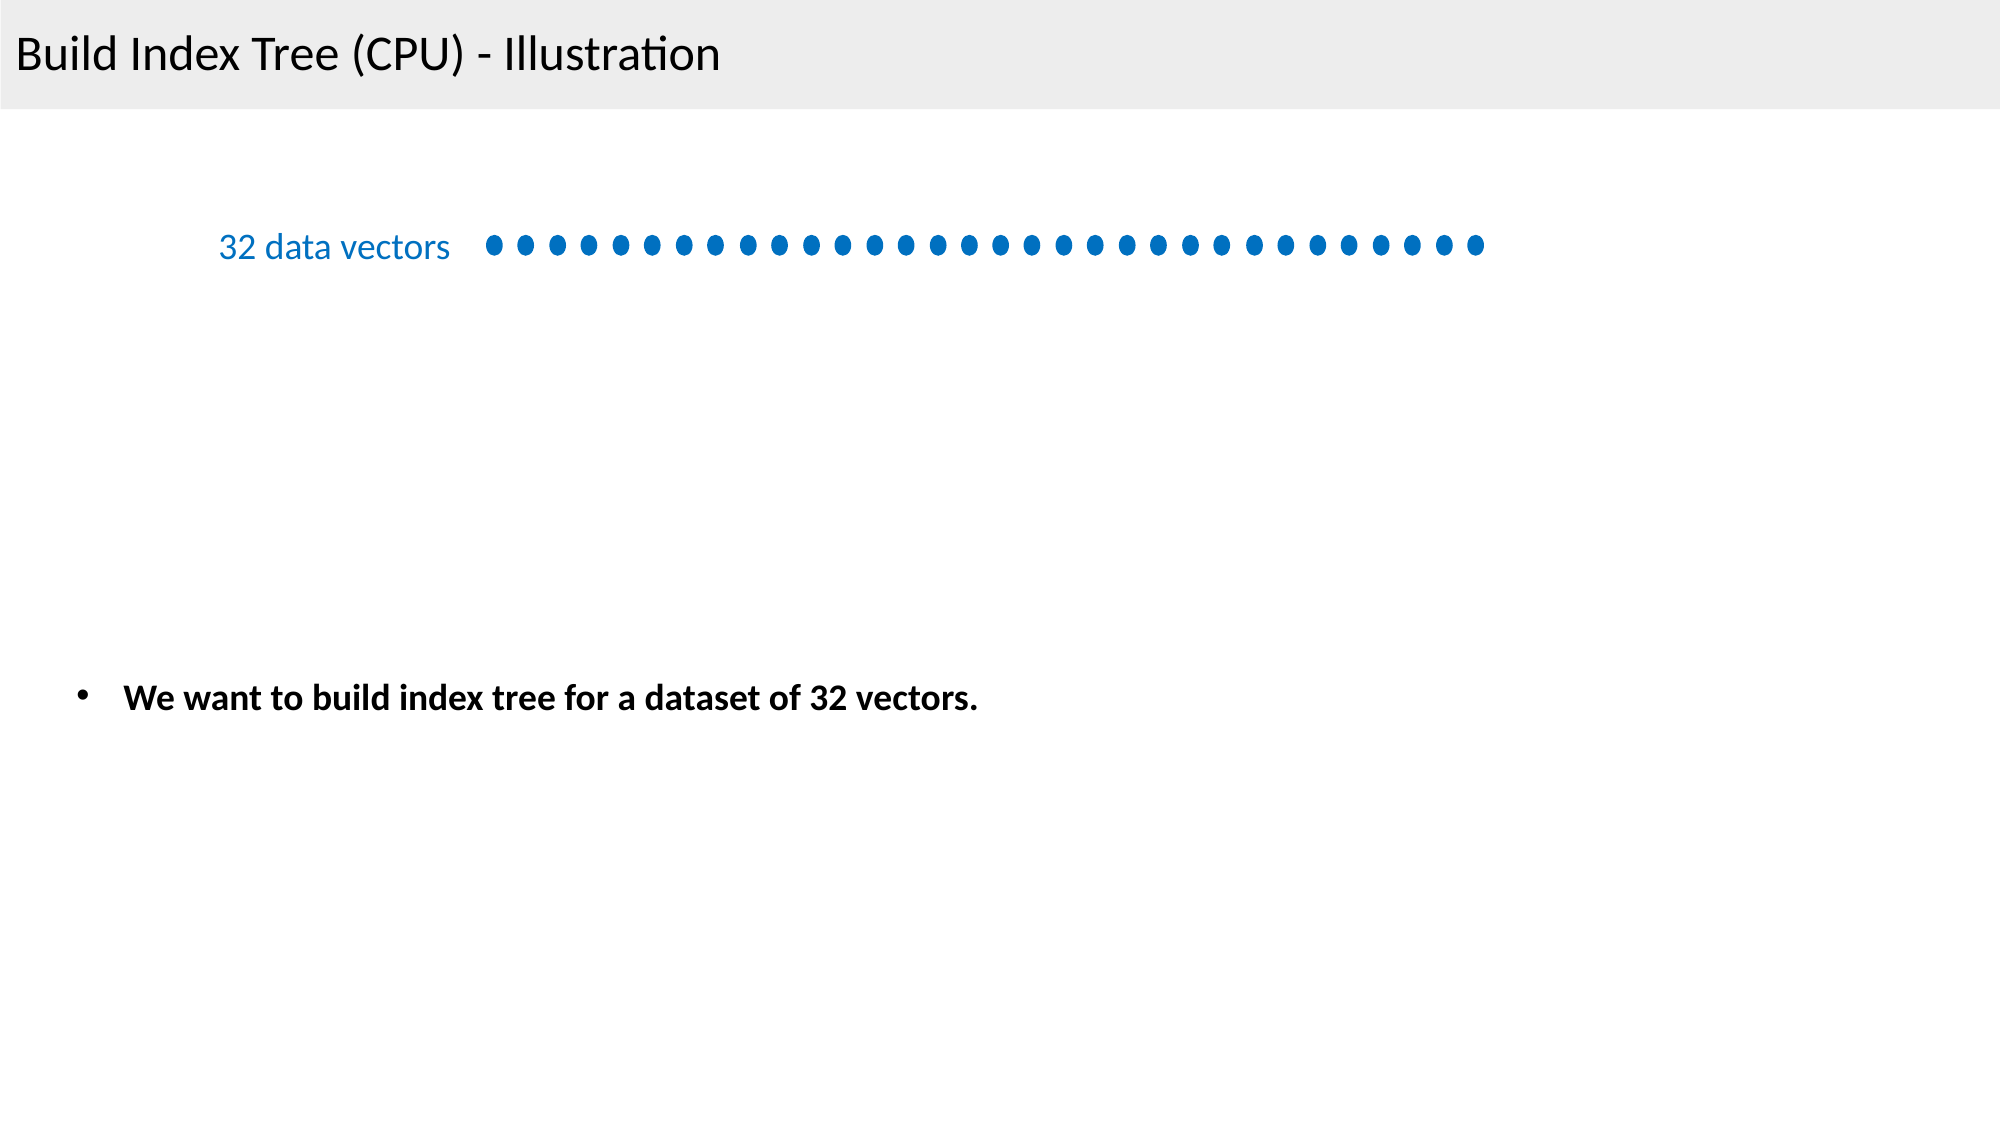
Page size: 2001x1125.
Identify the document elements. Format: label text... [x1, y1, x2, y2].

text_box [738, 233, 758, 257]
text_box [1117, 233, 1137, 257]
text_box [770, 233, 789, 257]
text_box We want to build index tree for a dataset of 32 vectors. [61, 665, 1767, 770]
text_box 32 data vectors [203, 214, 466, 275]
text_box [1435, 233, 1454, 257]
text_box [865, 233, 885, 257]
text_box [1308, 233, 1328, 257]
text_box [1245, 233, 1264, 257]
text_box Build Index Tree (CPU) - Illustration [0, 0, 2000, 110]
text_box [484, 233, 504, 257]
text_box [802, 233, 821, 257]
text_box [1339, 233, 1359, 257]
text_box [928, 233, 948, 257]
text_box [1402, 233, 1422, 257]
text_box [579, 233, 599, 257]
text_box [991, 233, 1011, 257]
text_box [1212, 233, 1232, 257]
text_box [1149, 233, 1168, 257]
text_box [611, 233, 631, 257]
text_box [706, 233, 725, 257]
text_box [960, 233, 979, 257]
text_box [548, 233, 568, 257]
text_box [516, 233, 536, 257]
text_box [1466, 233, 1486, 257]
text_box [1022, 233, 1042, 257]
text_box [674, 233, 694, 257]
text_box [1371, 233, 1391, 257]
text_box [642, 233, 662, 257]
text_box [1054, 233, 1074, 257]
text_box [1276, 233, 1296, 257]
text_box [896, 233, 916, 257]
text_box [1181, 233, 1200, 257]
text_box [833, 233, 853, 257]
text_box [1085, 233, 1105, 257]
